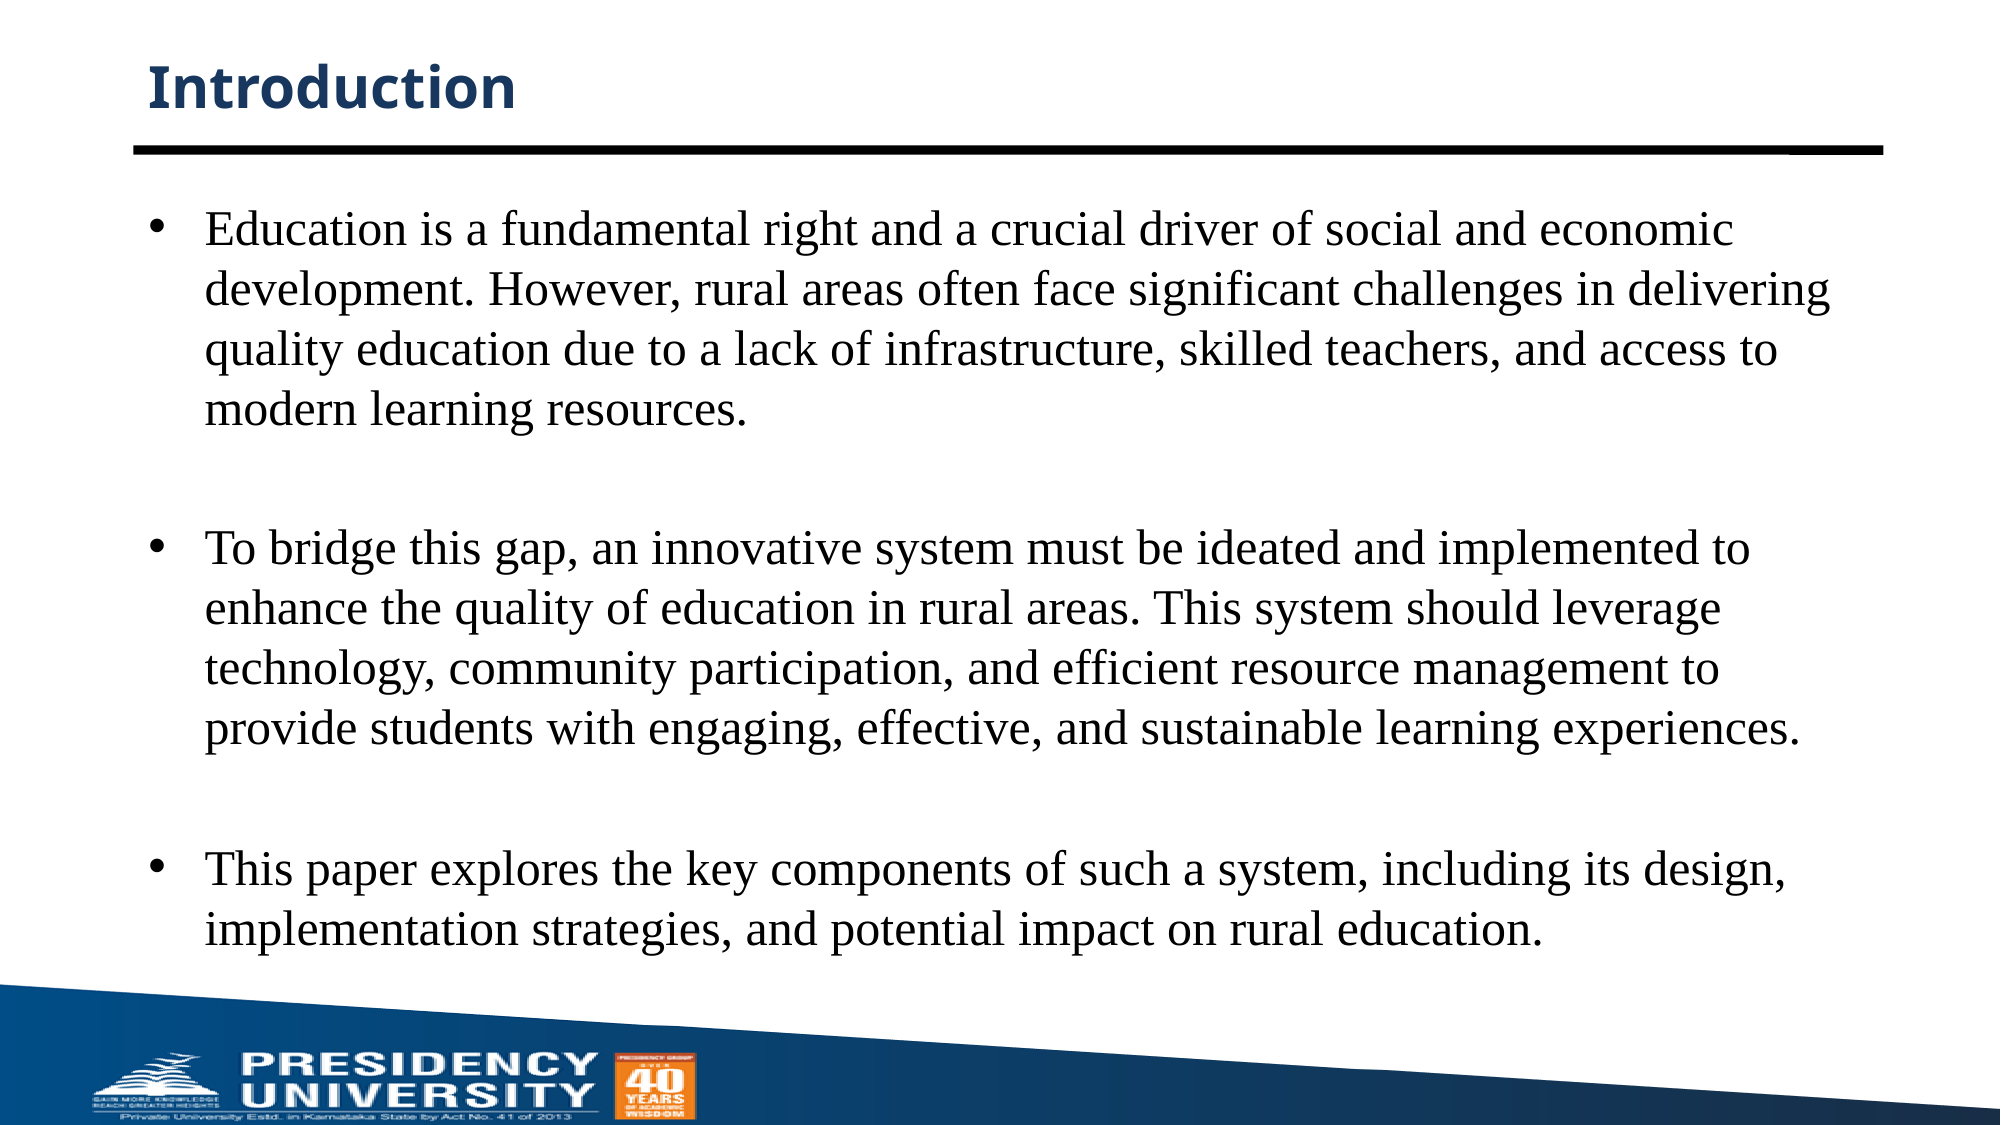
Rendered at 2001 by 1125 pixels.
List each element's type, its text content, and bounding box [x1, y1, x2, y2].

picture [0, 982, 2000, 1125]
title Introduction [133, 45, 1884, 125]
list Education is a fundamental right and a crucial driver of social and economic development. However, rural areas often face significant challenges in delivering quality education due to a lack of infrastructure, skilled teachers, and access to modern learning resources. To bridge this gap, an innovative system must be ideated and implemented to enhance the quality of education in rural areas. This system should leverage technology, community participation, and efficient resource management to provide students with engaging, effective, and sustainable learning experiences. This paper explores the key components of such a system, including its design, implementation strategies, and potential impact on rural education. [133, 187, 1884, 1000]
